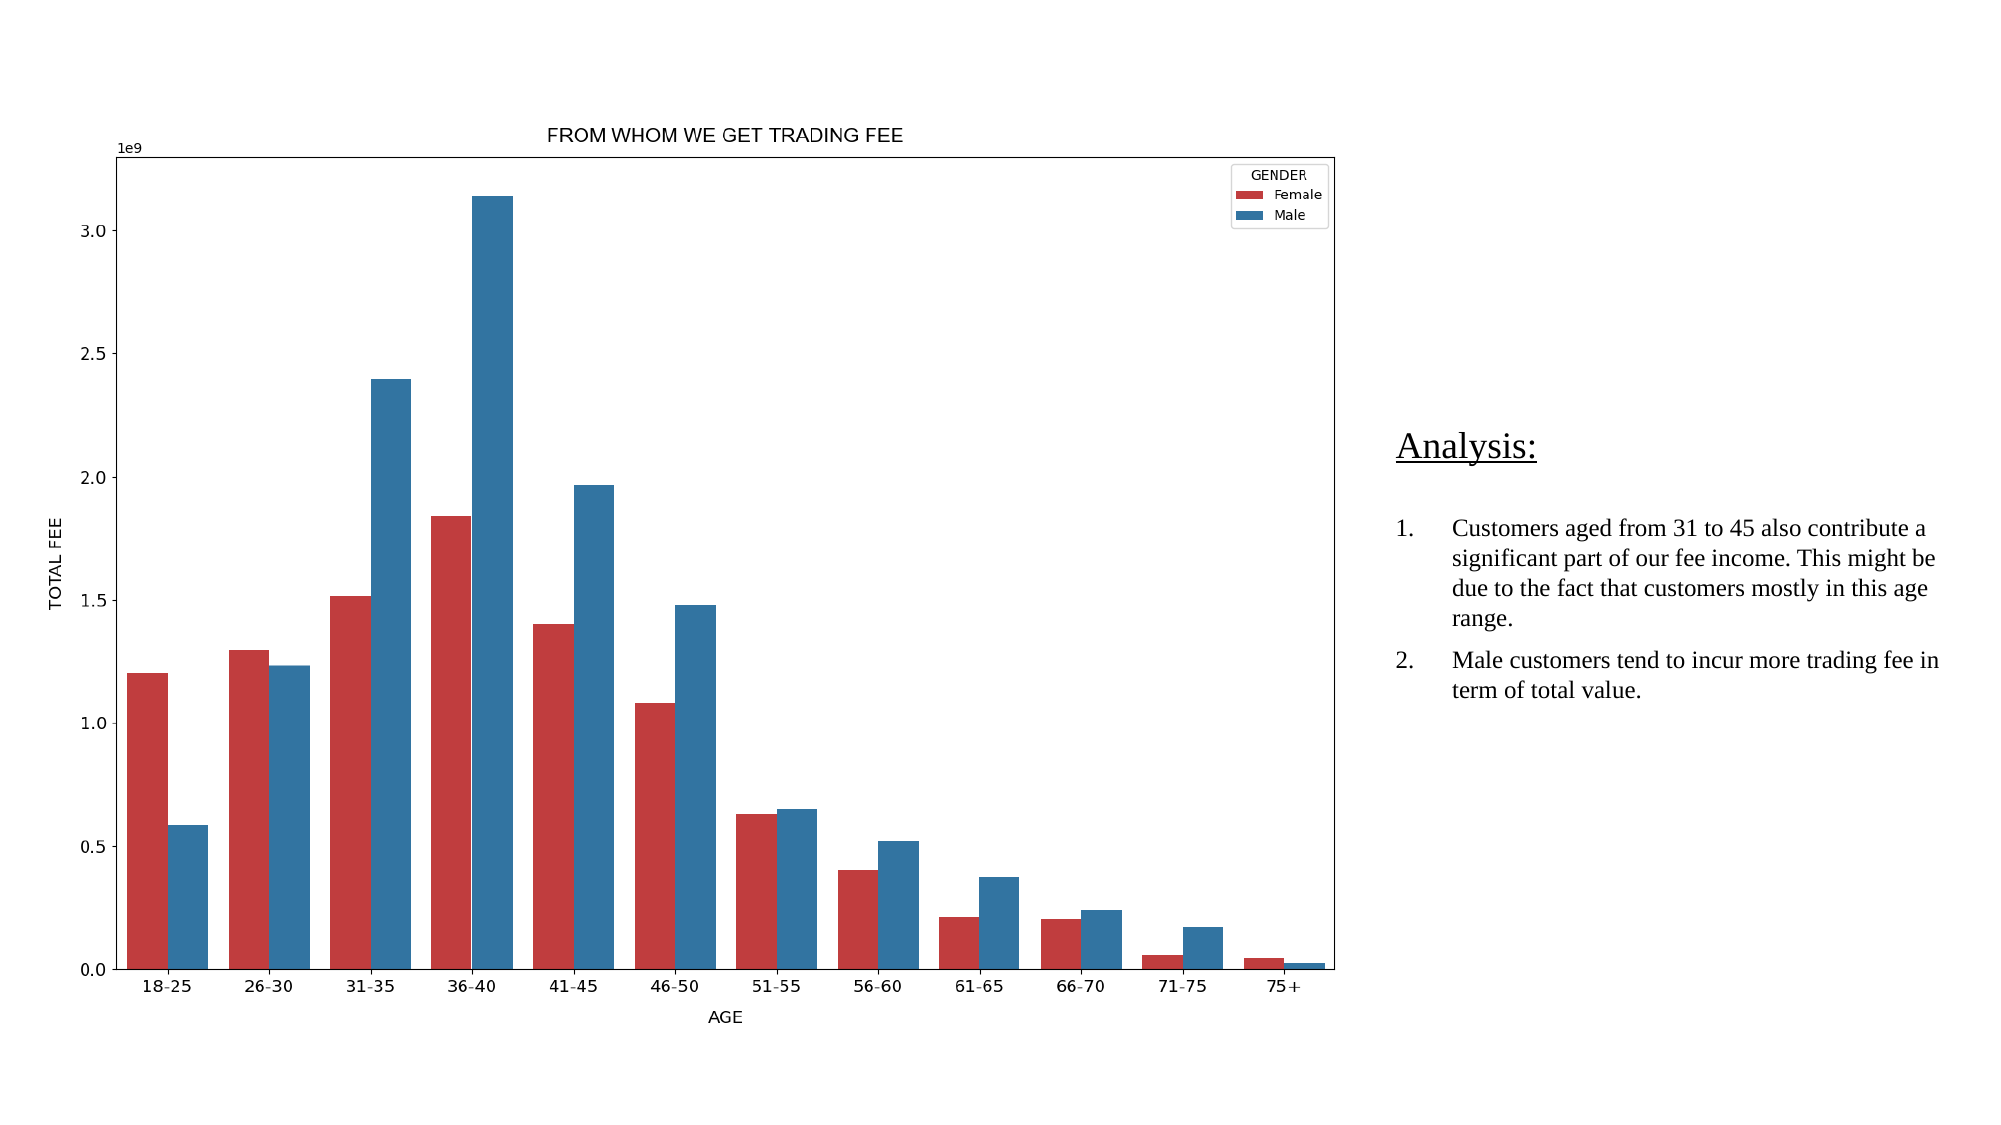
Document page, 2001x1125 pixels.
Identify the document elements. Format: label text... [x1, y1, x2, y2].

text_box Analysis: Customers aged from 31 to 45 also contribute a significant part of our fee income. This might be due to the fact that customers mostly in this age range. Male customers tend to incur more trading fee in term of total value. [1450, 190, 1976, 935]
picture [0, 79, 1450, 1046]
